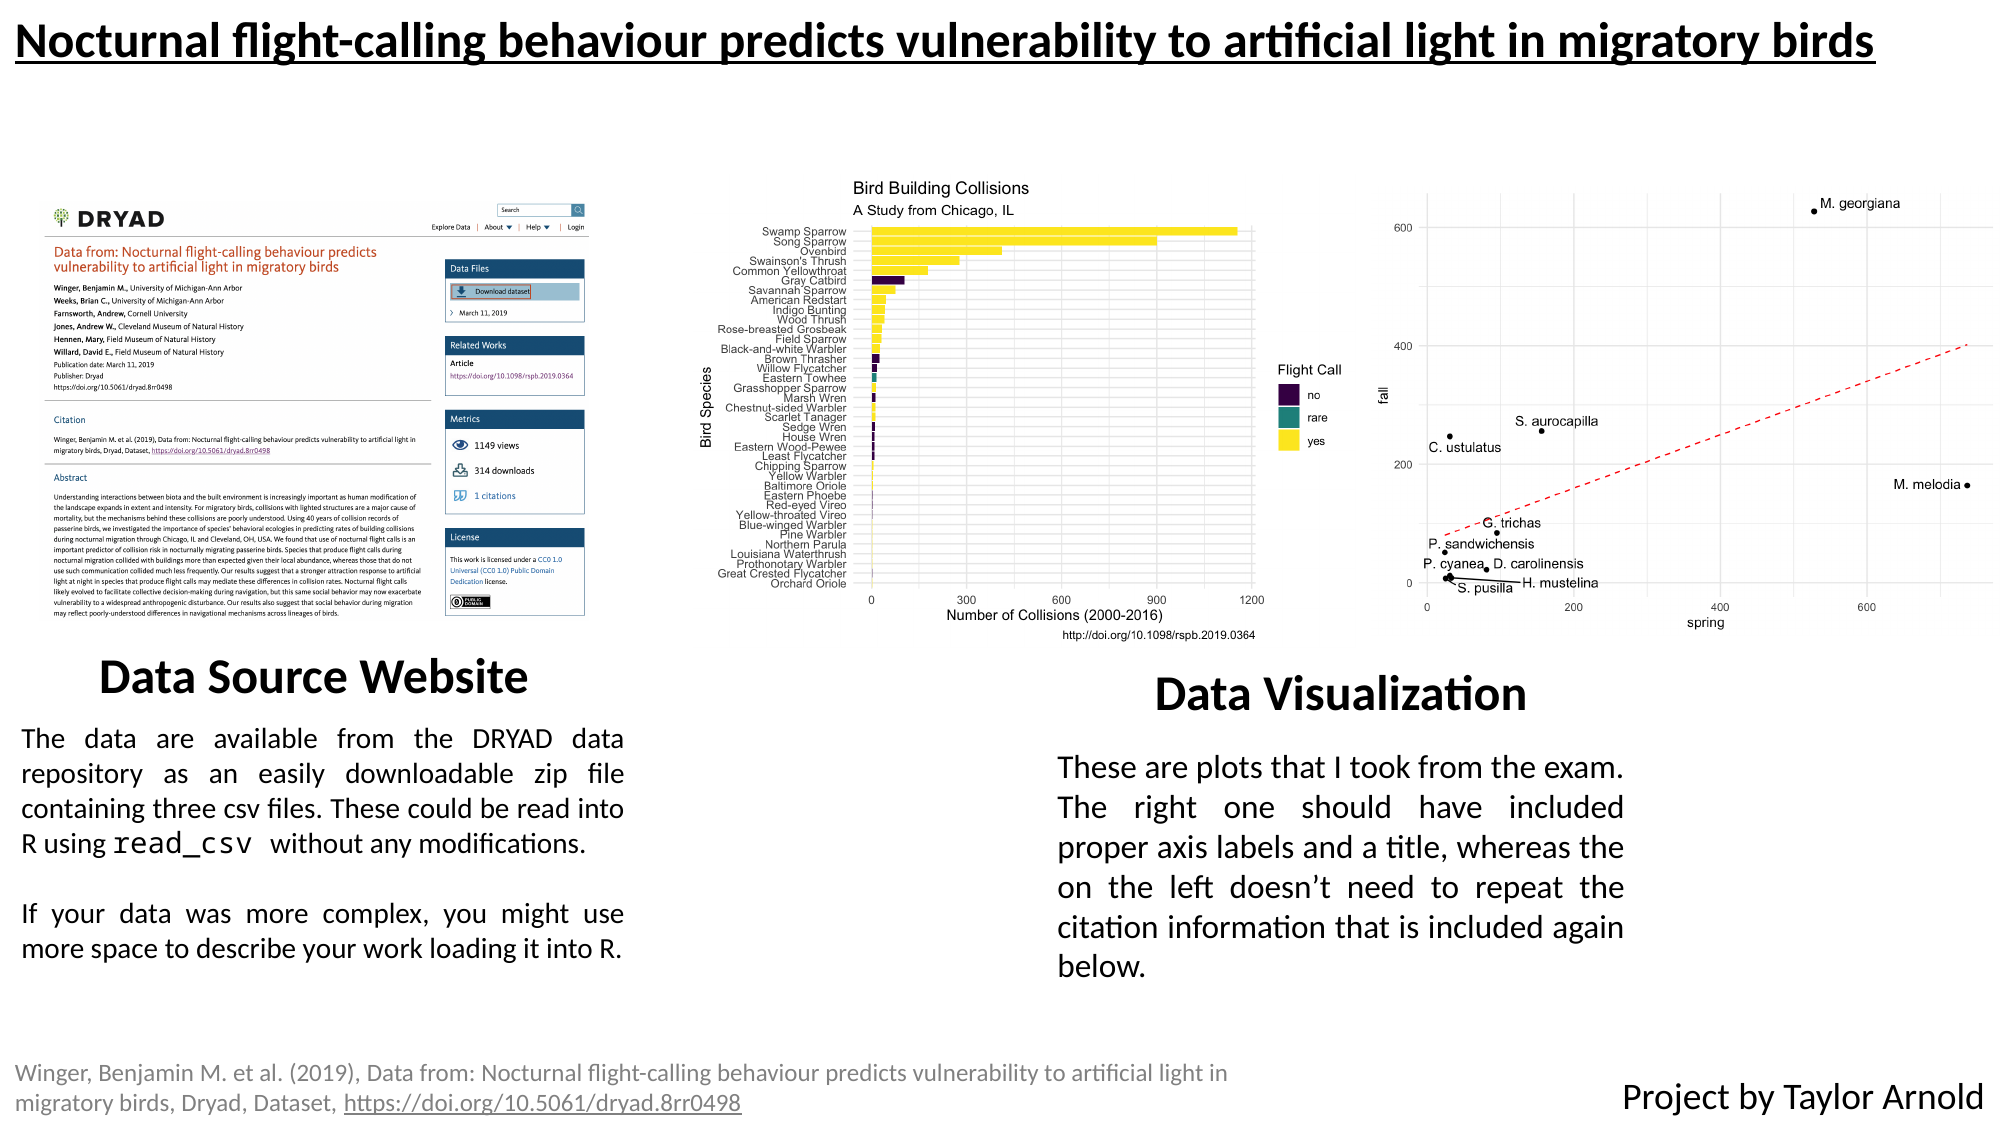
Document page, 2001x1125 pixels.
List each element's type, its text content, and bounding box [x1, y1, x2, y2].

text_box Winger, Benjamin M. et al. (2019), Data from: Nocturnal flight-calling behaviour predicts vulnerability to artificial light in migratory birds, Dryad, Dataset, https://doi.org/10.5061/dryad.8rr0498 [0, 1049, 1307, 1124]
text_box Project by Taylor Arnold [1560, 1064, 2000, 1125]
text_box These are plots that I took from the exam. The right one should have included proper axis labels and a title, whereas the on the left doesn’t need to repeat the citation information that is included again below. [1042, 737, 1641, 992]
text_box The data are available from the DRYAD data repository as an easily downloadable zip file containing three csv files. These could be read into R using read_csv without any modifications. If your data was more complex, you might use more space to describe your work loading it into R. [6, 712, 640, 972]
text_box Data Source Website [23, 636, 605, 712]
text_box Nocturnal flight-calling behaviour predicts vulnerability to artificial light in migratory birds [0, 0, 1952, 75]
picture [693, 174, 1356, 648]
picture [39, 201, 589, 621]
text_box Data Visualization [1051, 652, 1632, 728]
picture [1371, 186, 2000, 636]
